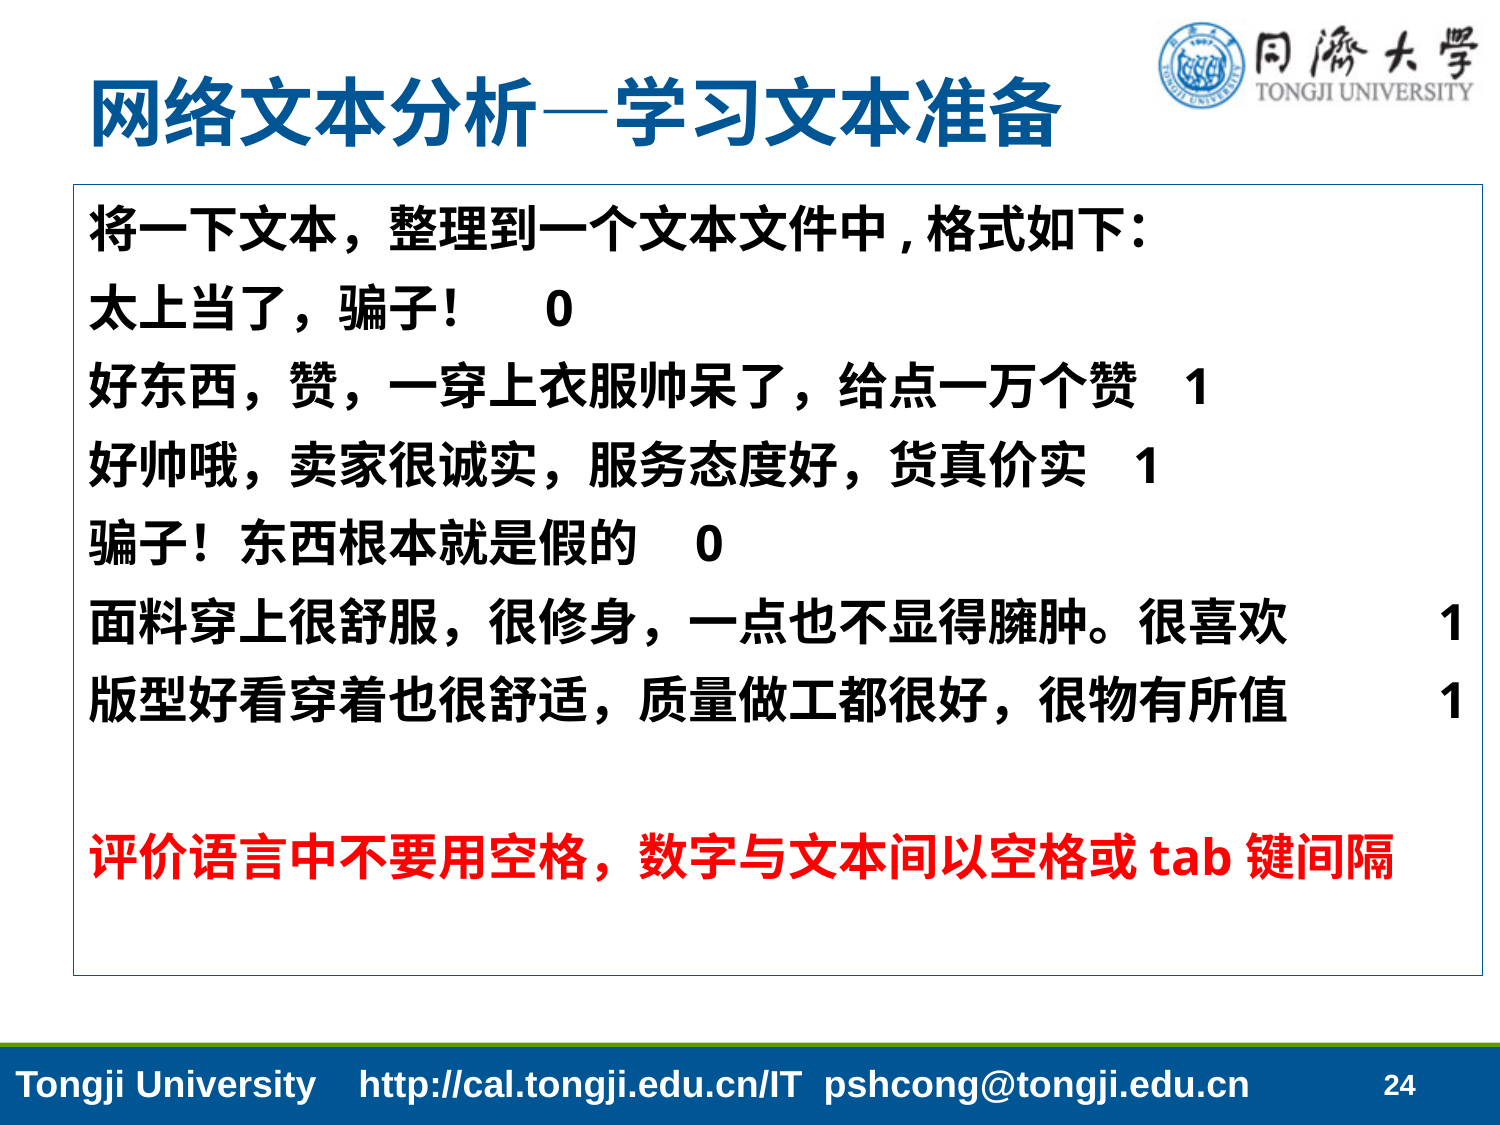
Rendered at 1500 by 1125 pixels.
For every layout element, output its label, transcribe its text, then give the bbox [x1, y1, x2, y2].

picture [1145, 19, 1495, 113]
list 将一下文本，整理到一个文本文件中,格式如下： 太上当了，骗子！ 0 好东西，赞，一穿上衣服帅呆了，给点一万个赞 1 好帅哦，卖家很诚实，服务态度好，货真价实 1 骗子！东西根本就是假的 0 面料穿上很舒服，很修身，一点也不显得臃肿。很喜欢 1 版型好看穿着也很舒适，质量做工都很好，很物有所值 1 评价语言中不要用空格，数字与文本间以空格或tab键间隔 [73, 184, 1483, 976]
title 网络文本分析—学习文本准备 [73, 22, 1432, 166]
